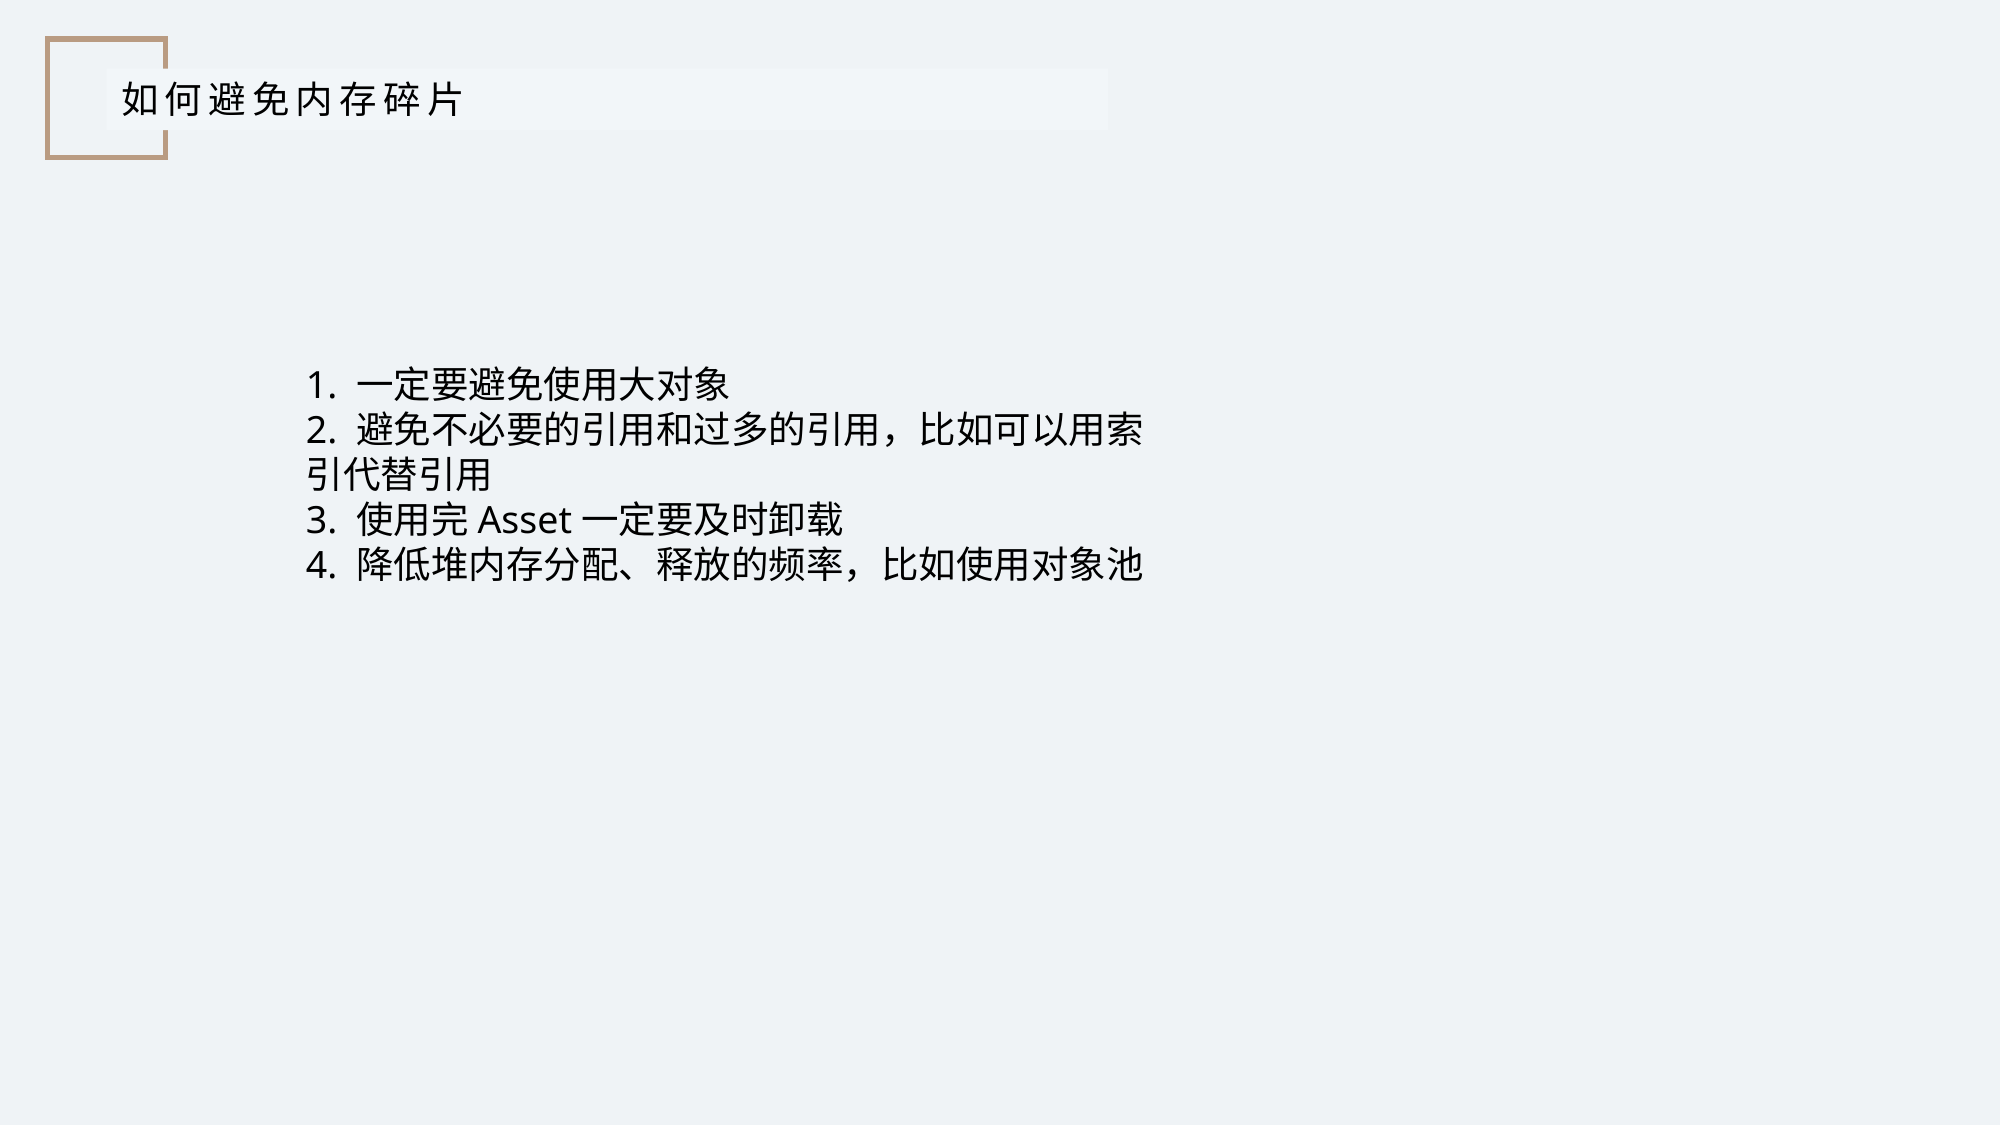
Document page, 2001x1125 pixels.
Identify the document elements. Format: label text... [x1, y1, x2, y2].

text_box 1. 一定要避免使用大对象 2. 避免不必要的引用和过多的引用，比如可以用索引代替引用 3. 使用完Asset一定要及时卸载 4. 降低堆内存分配、释放的频率，比如使用对象池 [291, 353, 1180, 640]
text_box [47, 38, 167, 158]
text_box 如何避免内存碎片 [106, 68, 1109, 131]
